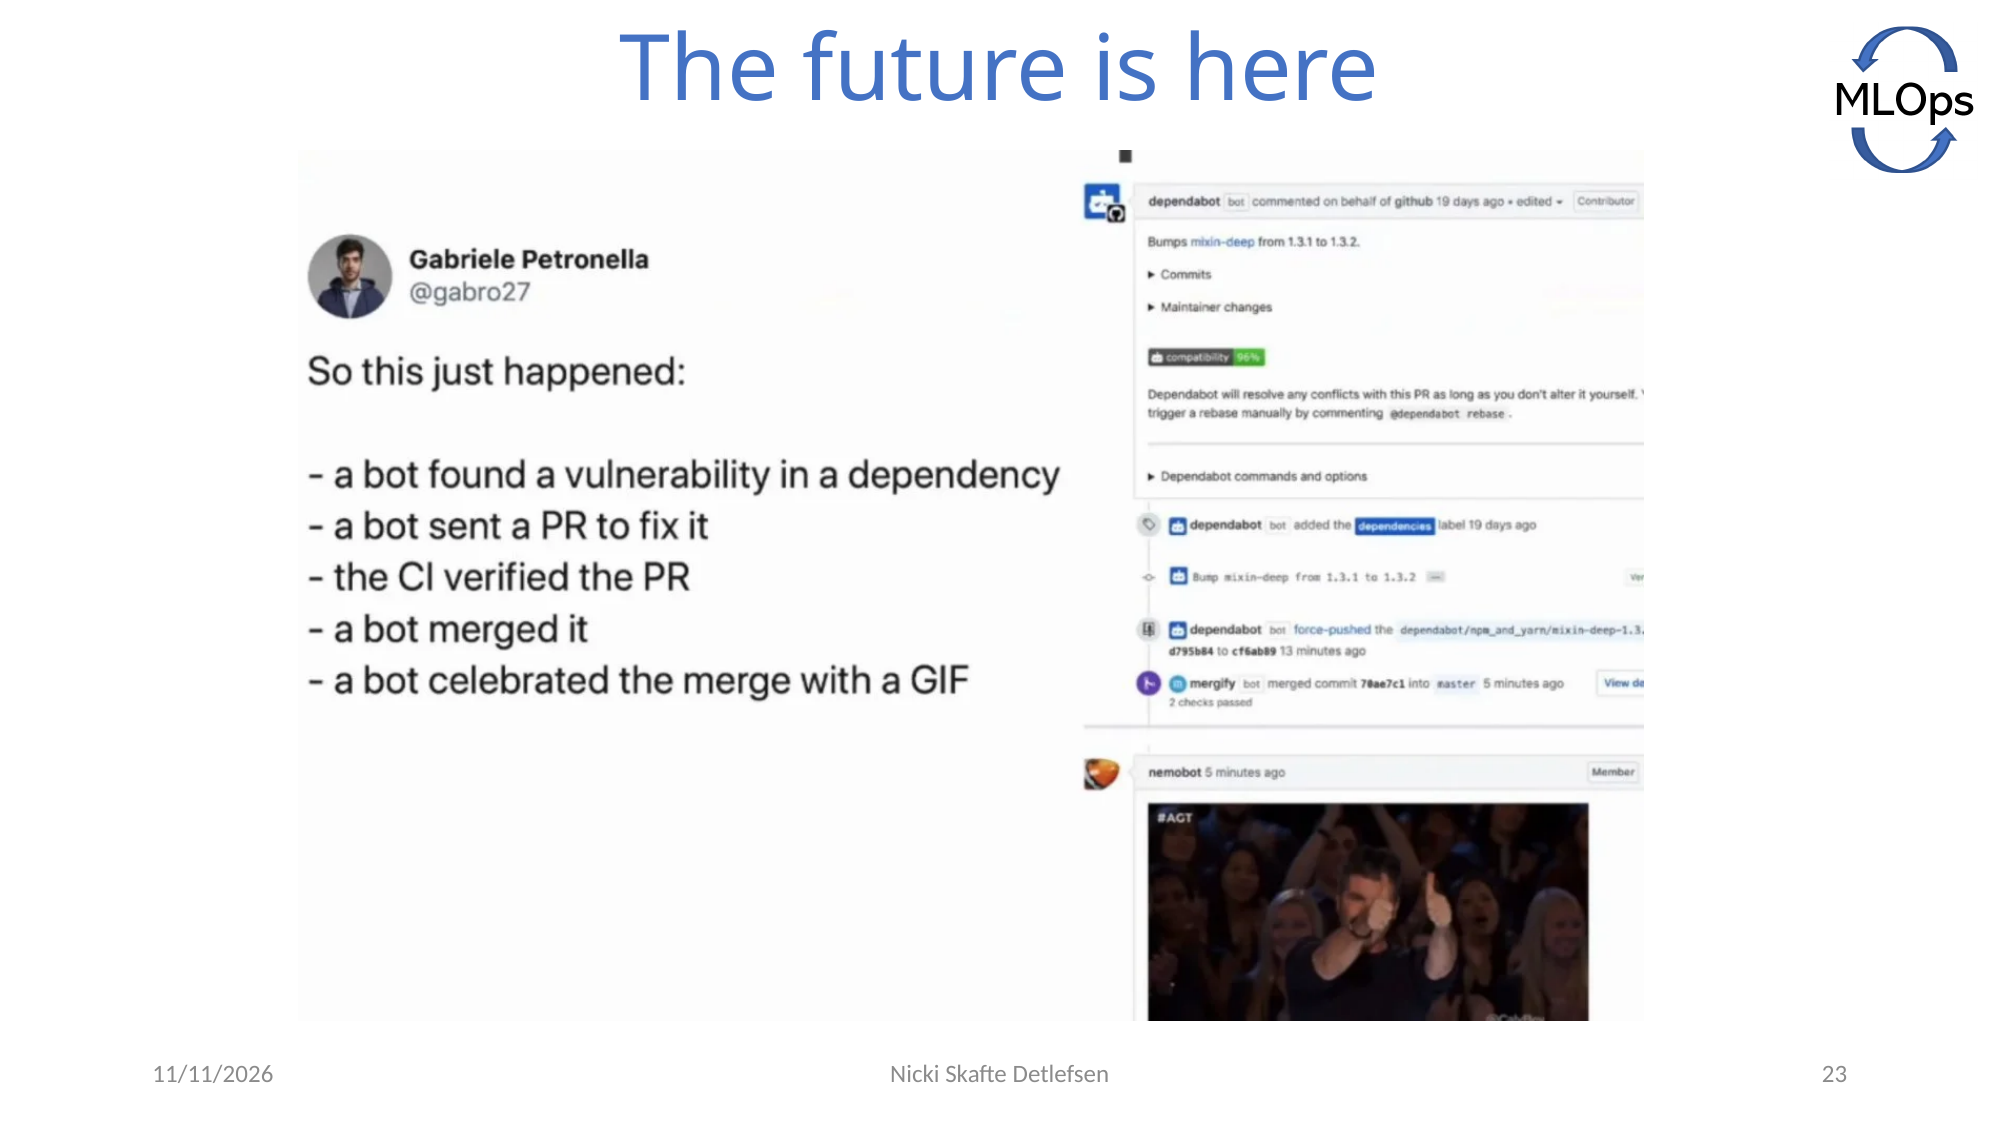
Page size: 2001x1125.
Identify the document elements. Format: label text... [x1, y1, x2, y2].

footer Nicki Skafte Detlefsen [662, 1042, 1338, 1103]
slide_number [137, 1042, 588, 1103]
title The future is here [137, 0, 1863, 180]
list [298, 150, 1644, 1021]
slide_number 23 [1412, 1042, 1863, 1103]
picture [1863, 22, 1978, 180]
